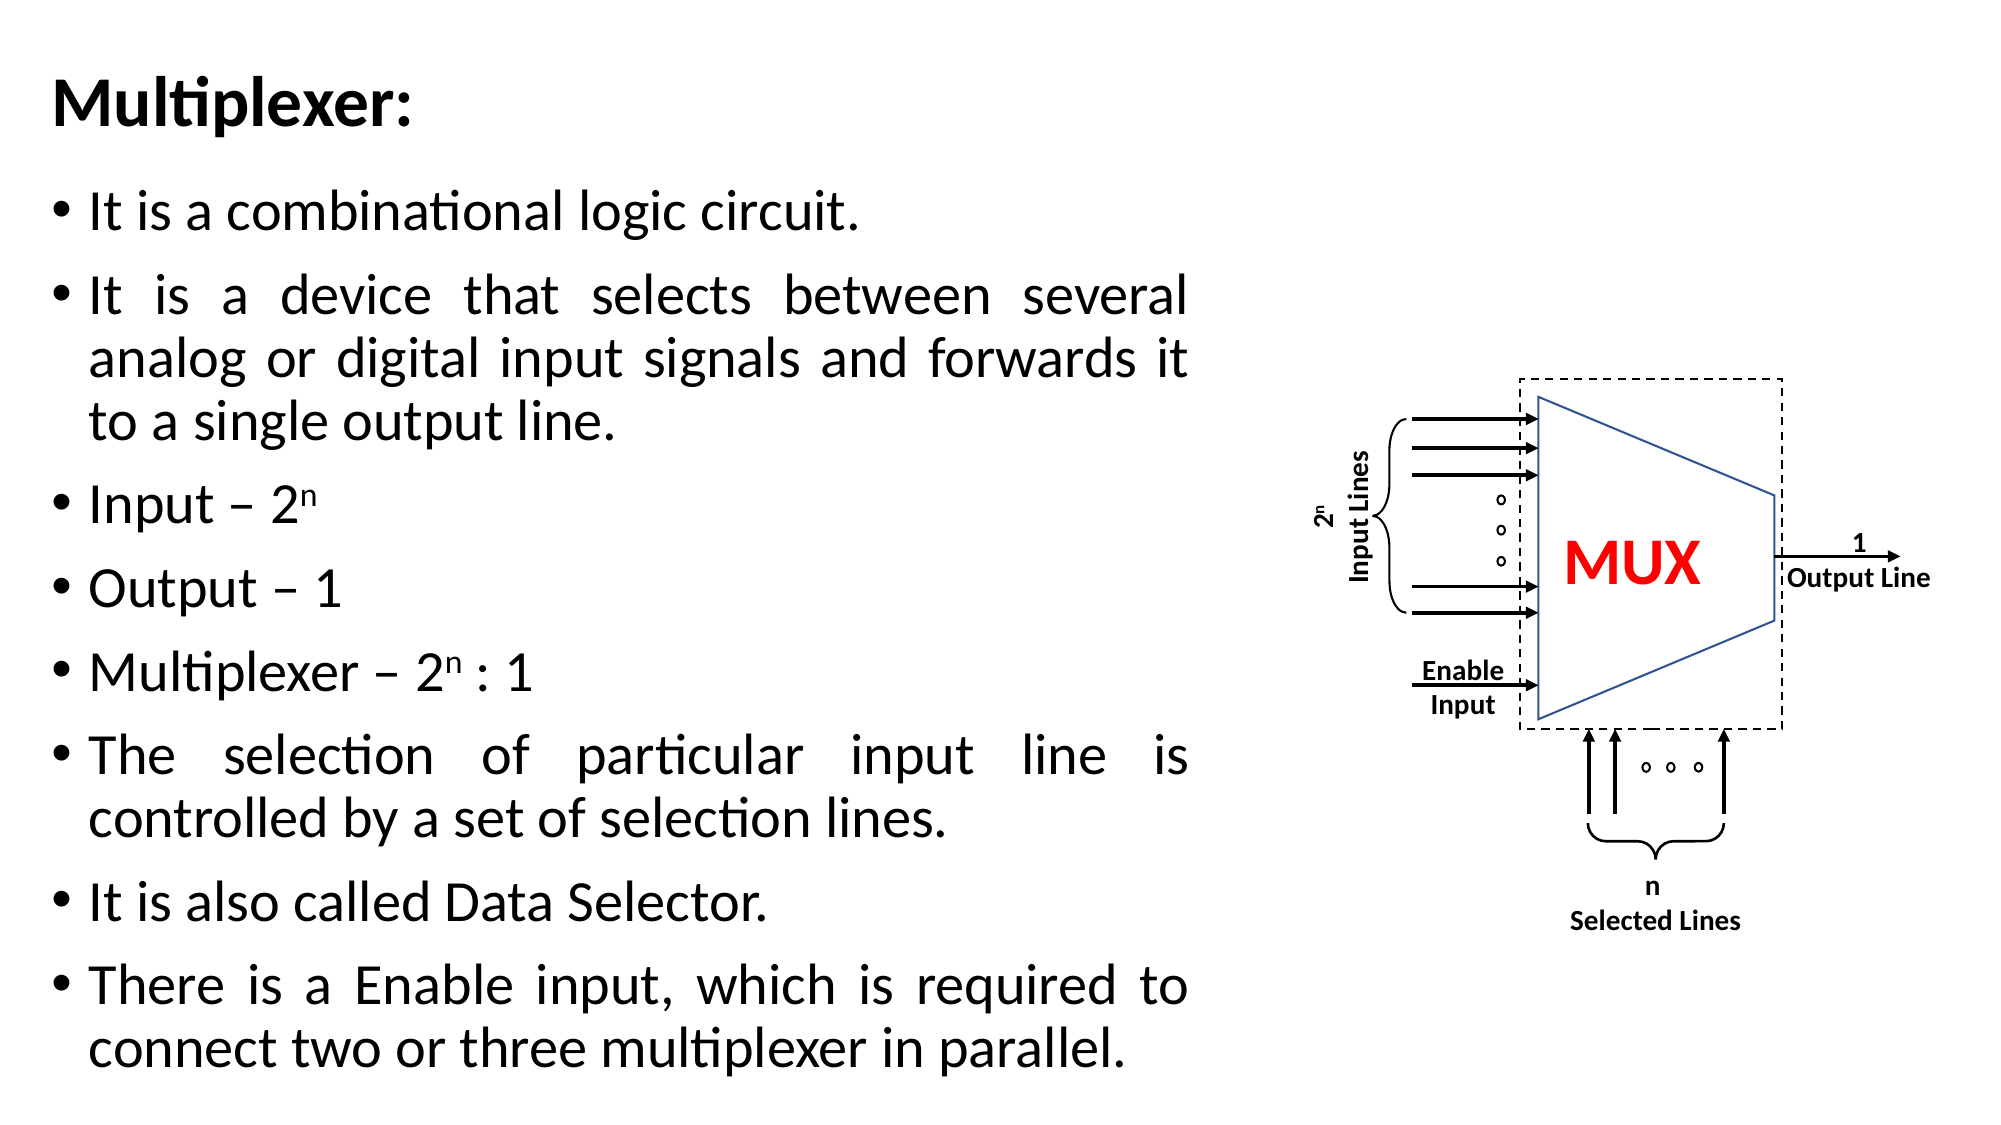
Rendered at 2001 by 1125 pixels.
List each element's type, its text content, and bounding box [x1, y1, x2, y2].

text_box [1296, 418, 1539, 615]
list It is a combinational logic circuit. It is a device that selects between several analog or digital input signals and forwards it to a single output line. Input – 2n Output – 1 Multiplexer – 2n : 1 The selection of particular input line is controlled by a set of selection lines. It is also called Data Selector. There is a Enable input, which is required to connect two or three multiplexer in parallel. [36, 172, 1205, 1091]
title Multiplexer: [36, 34, 514, 172]
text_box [1519, 378, 1783, 730]
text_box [1403, 643, 1539, 730]
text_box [1550, 728, 1762, 946]
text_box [1751, 515, 1968, 602]
